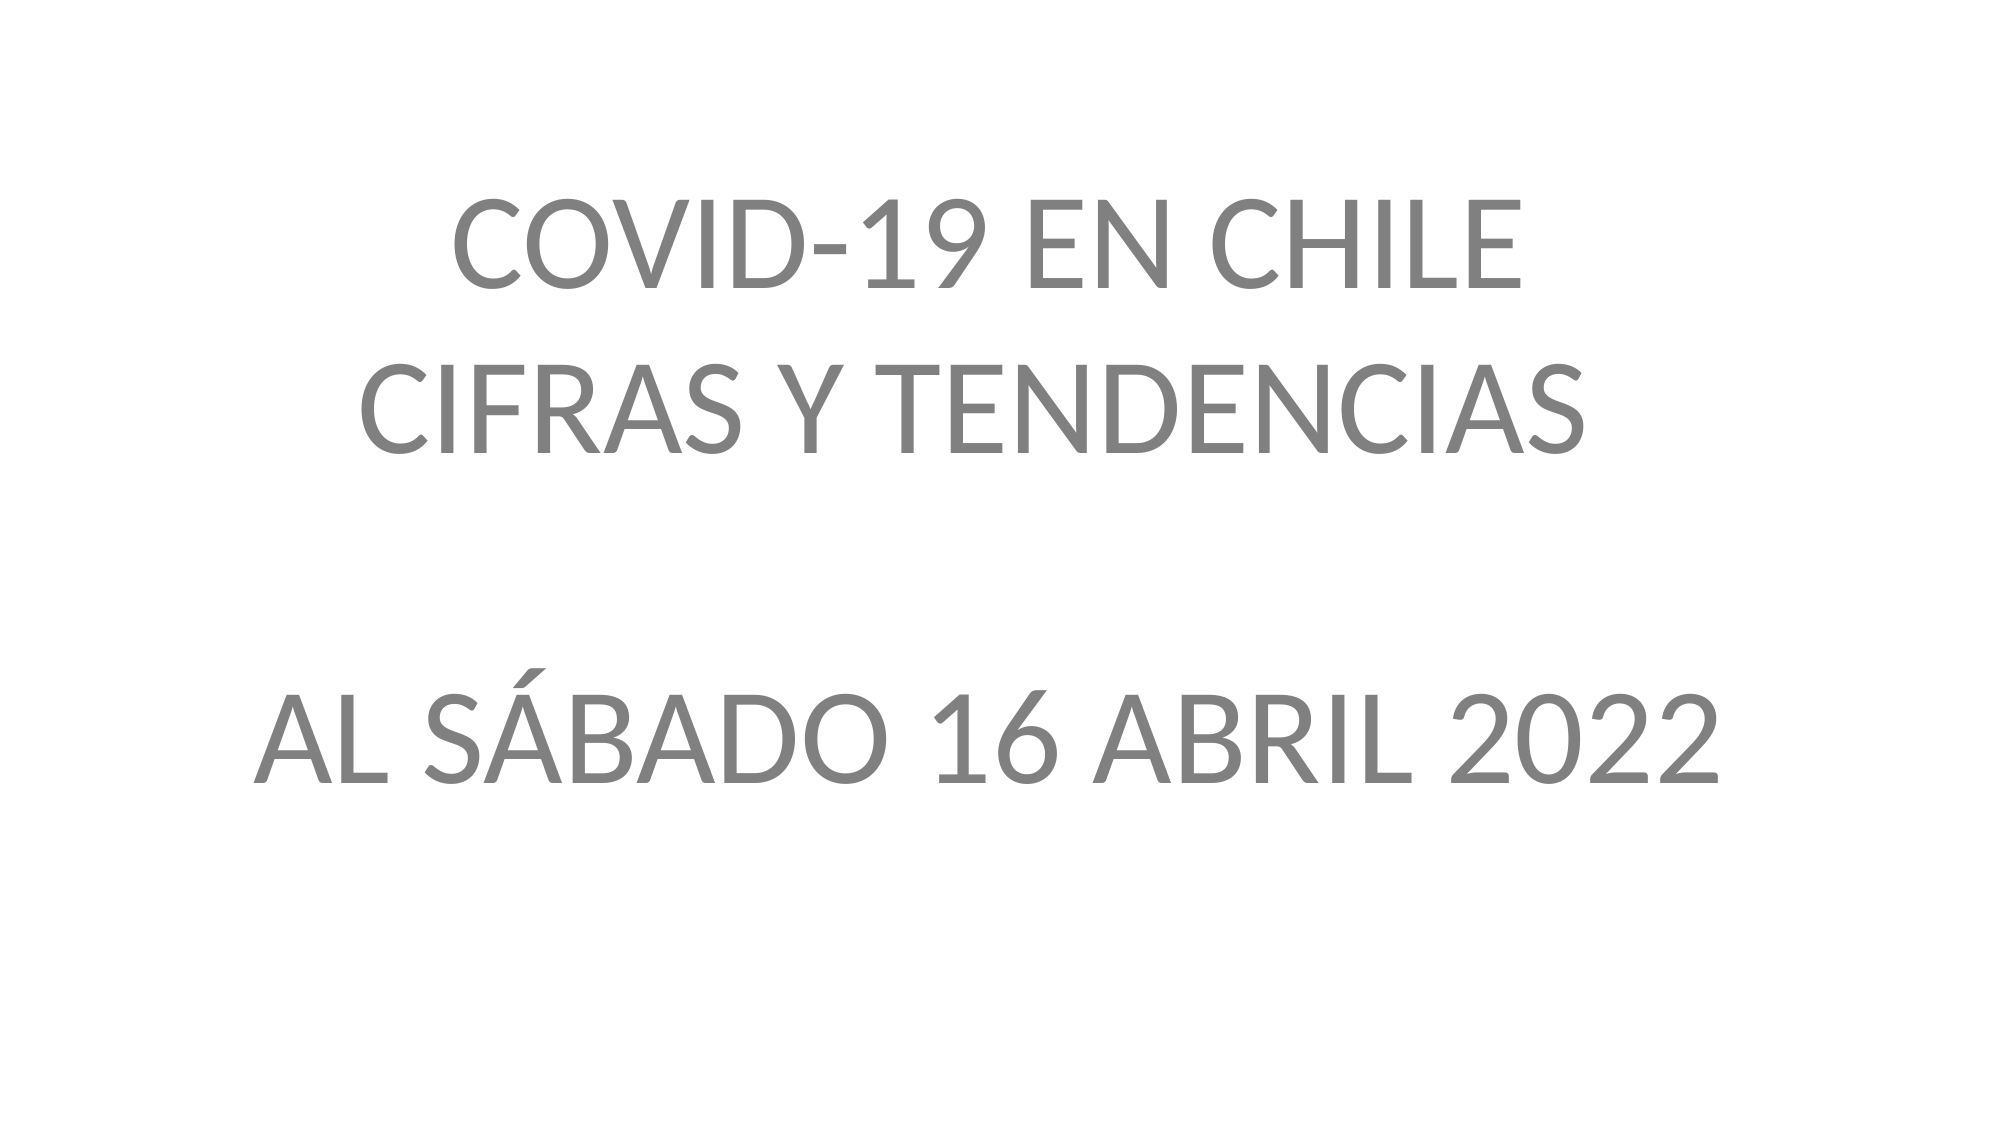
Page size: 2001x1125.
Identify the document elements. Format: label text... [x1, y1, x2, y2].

text_box COVID-19 EN CHILE CIFRAS Y TENDENCIAS AL SÁBADO 16 ABRIL 2022 [238, 143, 1740, 819]
